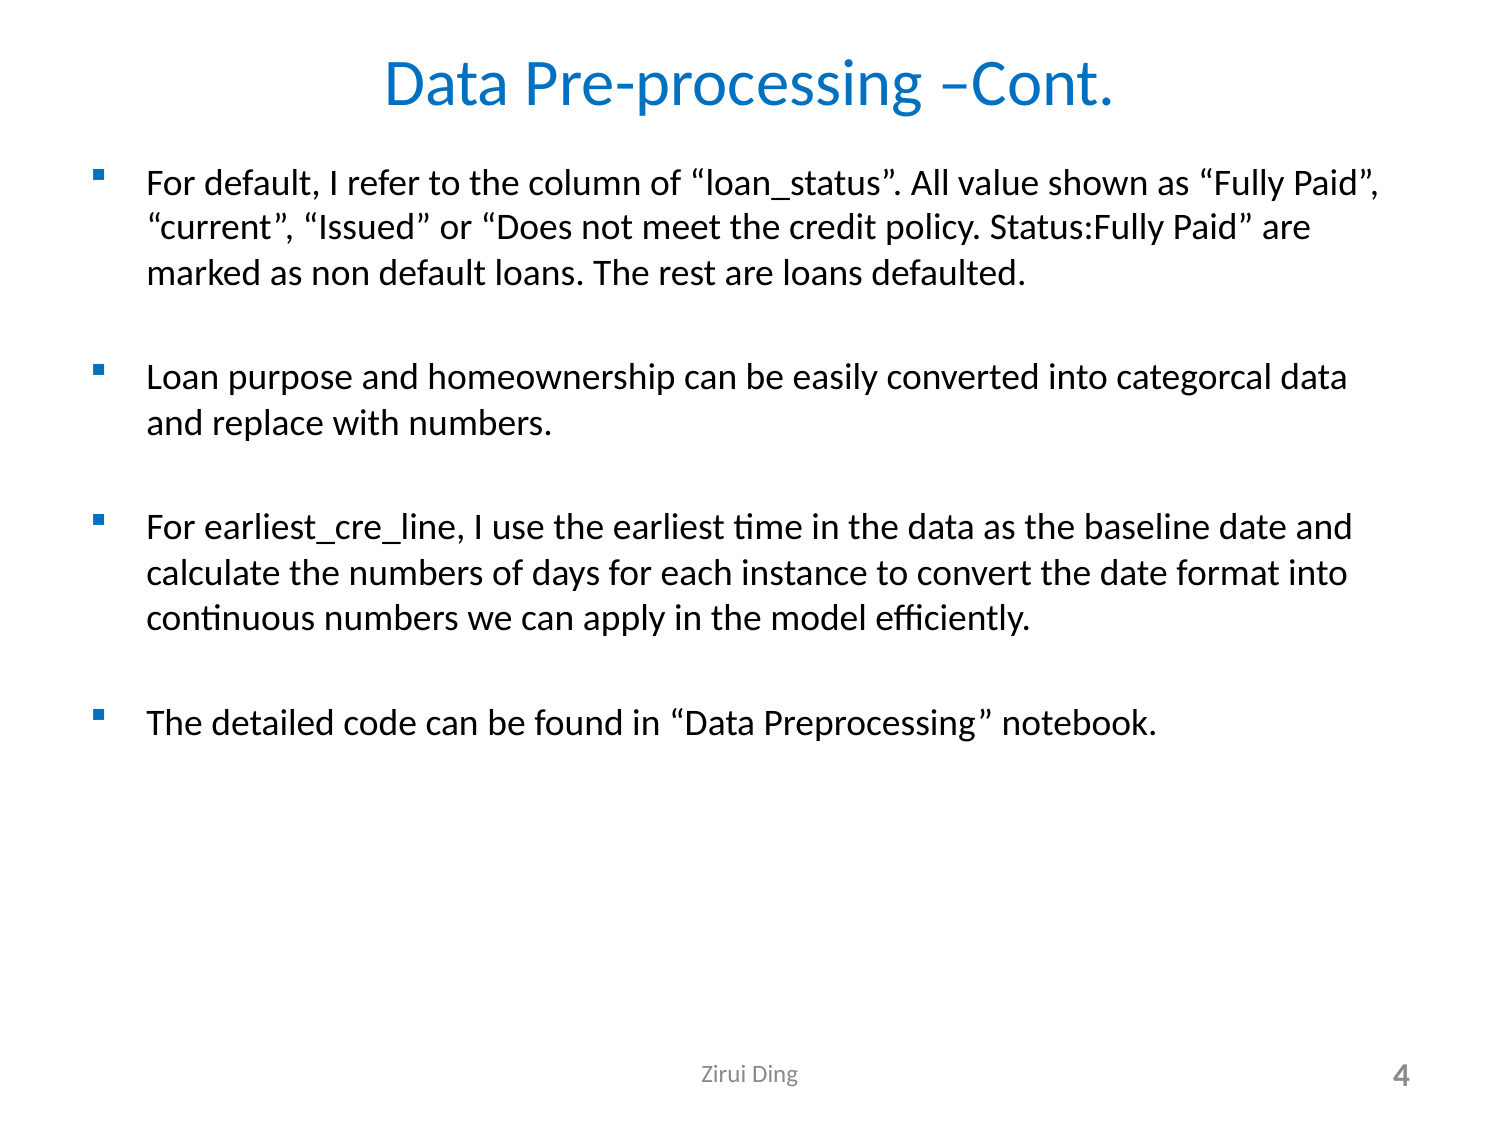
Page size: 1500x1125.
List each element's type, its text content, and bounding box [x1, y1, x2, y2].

slide_number 4 [1074, 1042, 1425, 1103]
list For default, I refer to the column of “loan_status”. All value shown as “Fully Paid”, “current”, “Issued” or “Does not meet the credit policy. Status:Fully Paid” are marked as non default loans. The rest are loans defaulted. Loan purpose and homeownership can be easily converted into categorcal data and replace with numbers. For earliest_cre_line, I use the earliest time in the data as the baseline date and calculate the numbers of days for each instance to convert the date format into continuous numbers we can apply in the model efficiently. The detailed code can be found in “Data Preprocessing” notebook. [75, 149, 1425, 1025]
footer Zirui Ding [512, 1042, 988, 1103]
title Data Pre-processing –Cont. [75, 19, 1425, 138]
